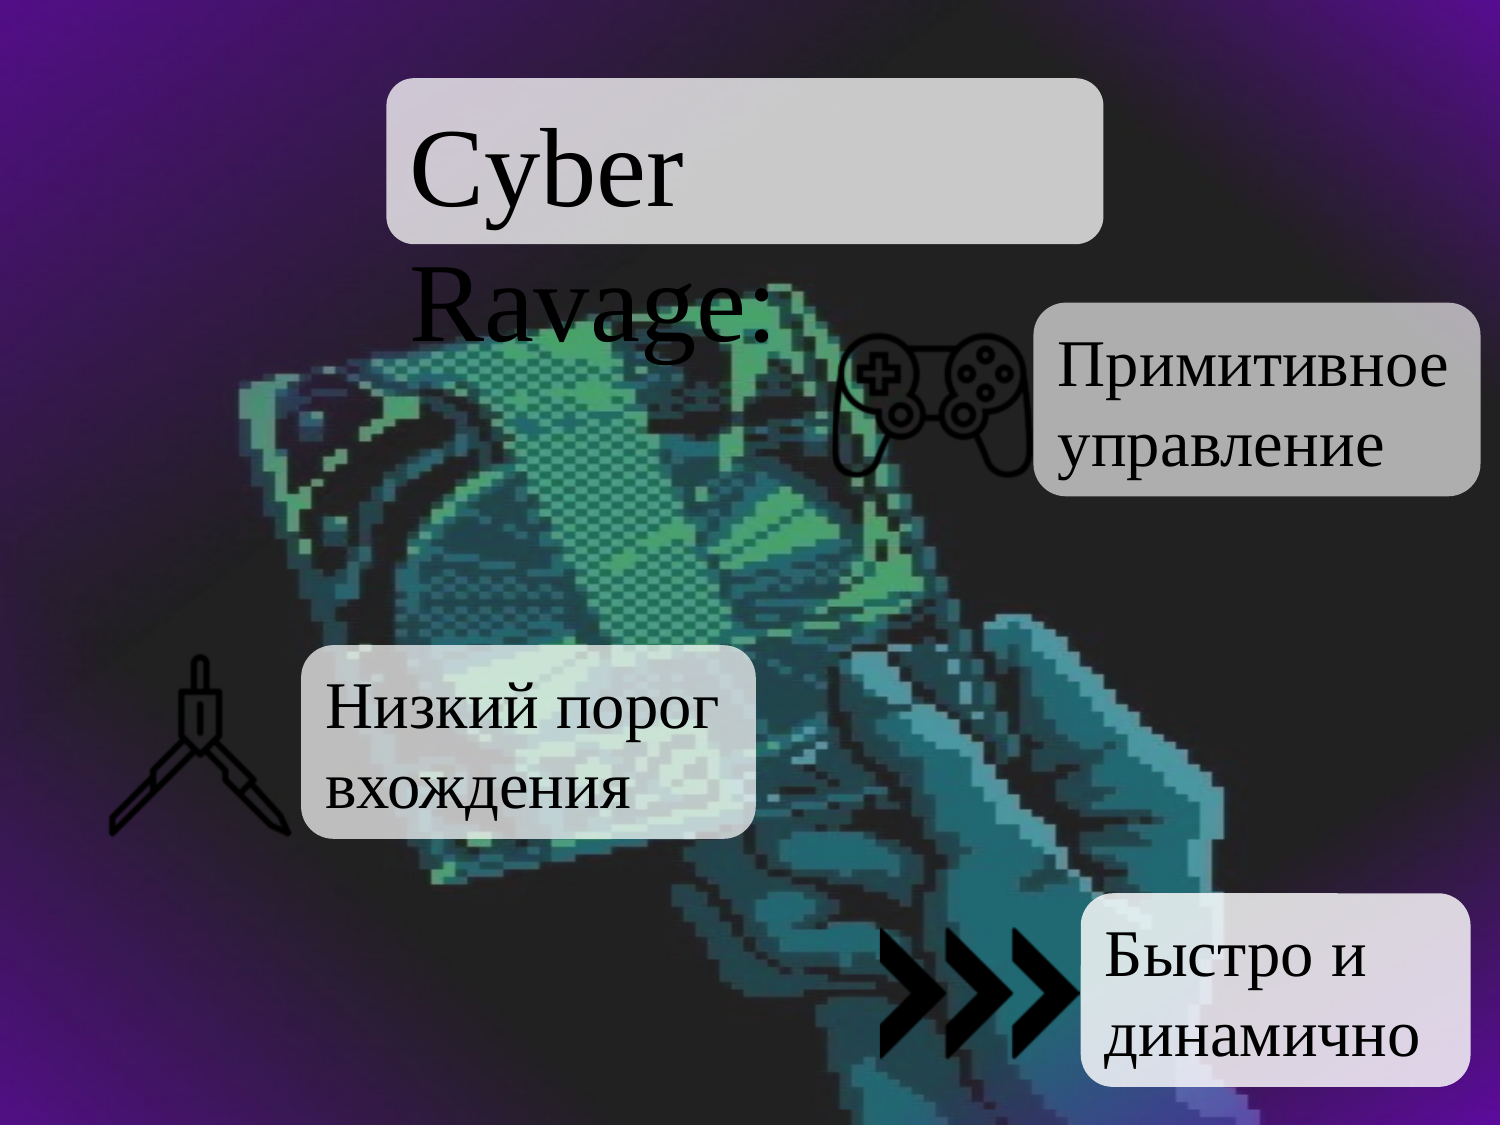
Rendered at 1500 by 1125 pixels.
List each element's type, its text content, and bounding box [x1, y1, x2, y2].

text_box Низкий порог вхождения [306, 645, 756, 839]
text_box Быстро и динамично [1084, 893, 1471, 1087]
picture [0, 0, 1500, 1125]
text_box Cyber Ravage: [386, 78, 1104, 245]
text_box Примитивное управление [1037, 302, 1481, 497]
